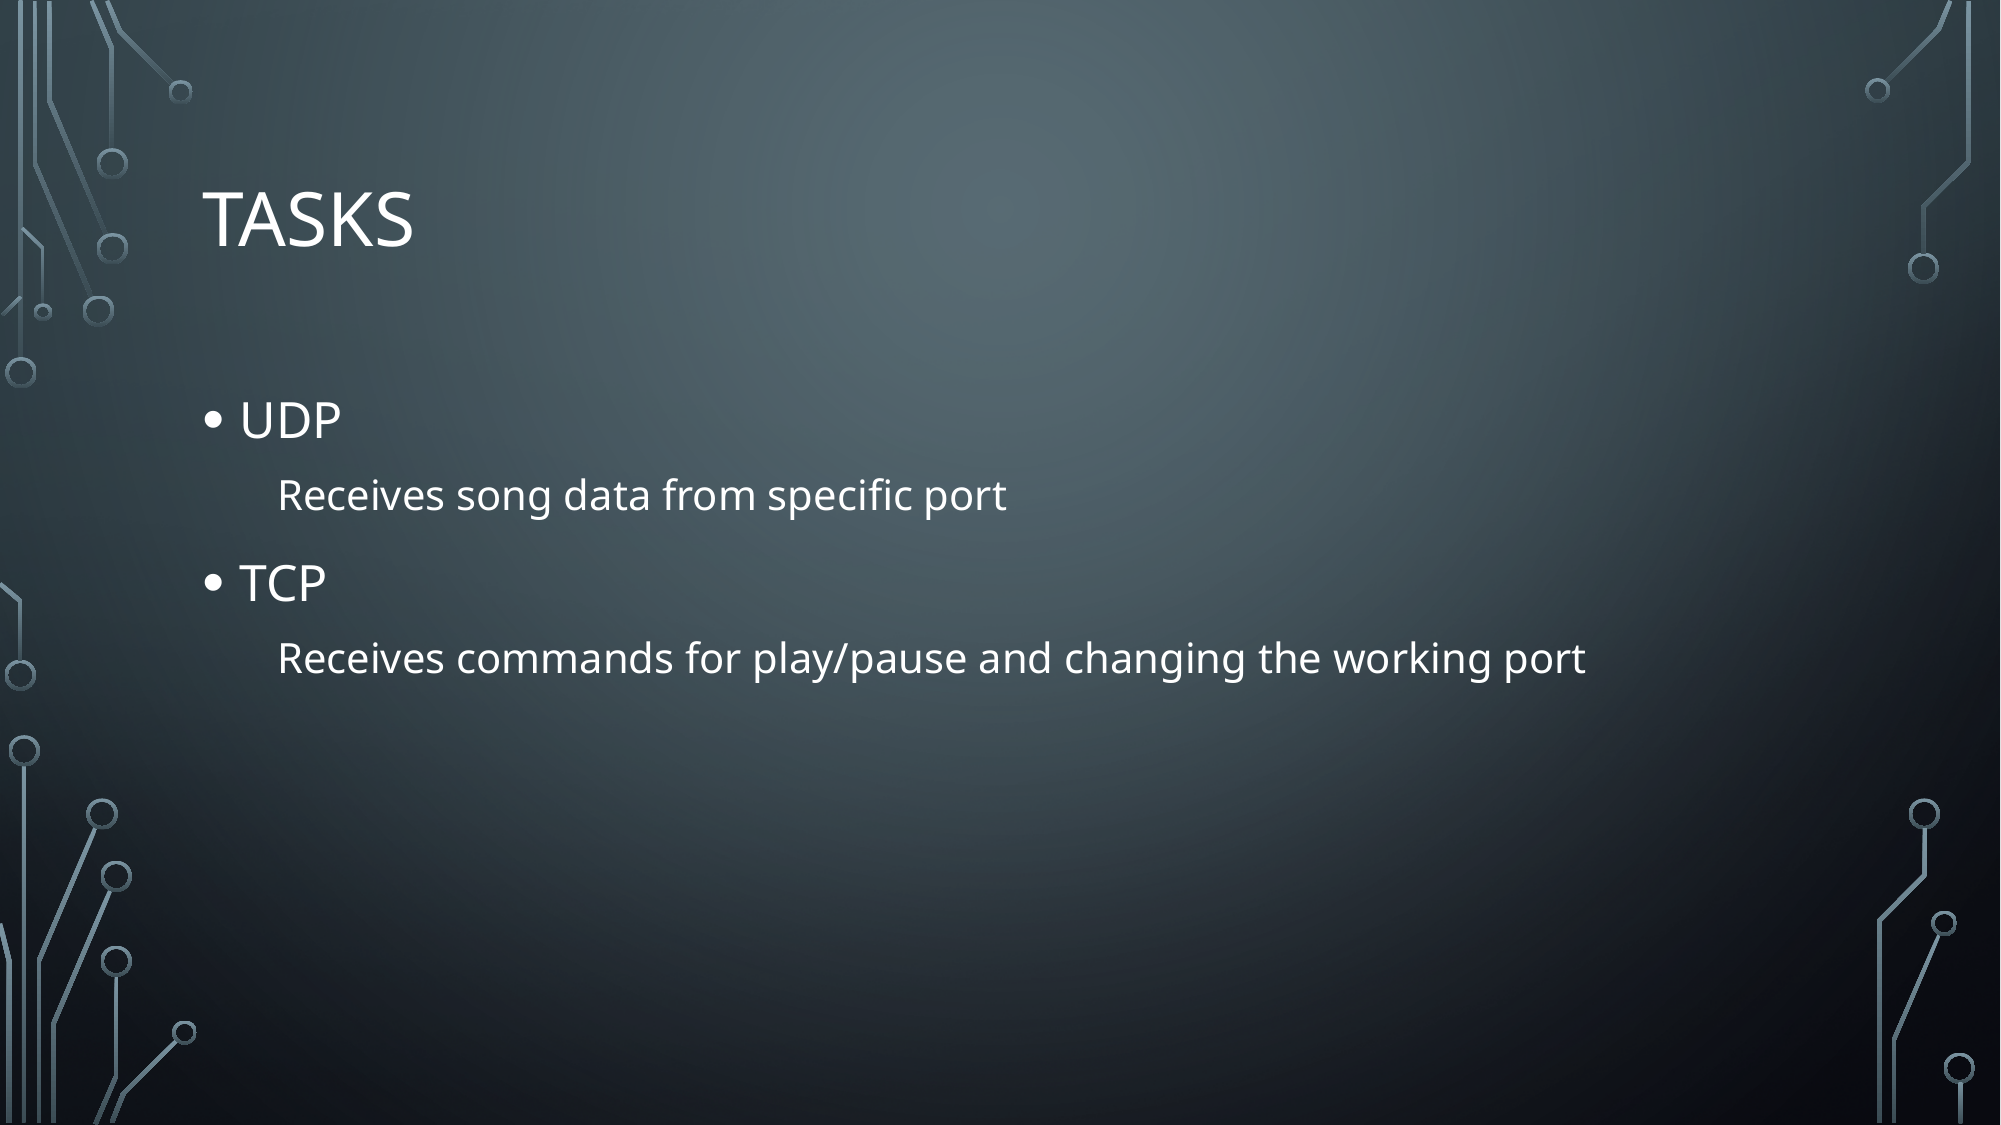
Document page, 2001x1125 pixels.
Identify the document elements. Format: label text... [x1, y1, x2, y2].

list UDP Receives song data from specific port TCP Receives commands for play/pause and changing the working port [187, 369, 1813, 950]
title tasks [187, 101, 1813, 344]
